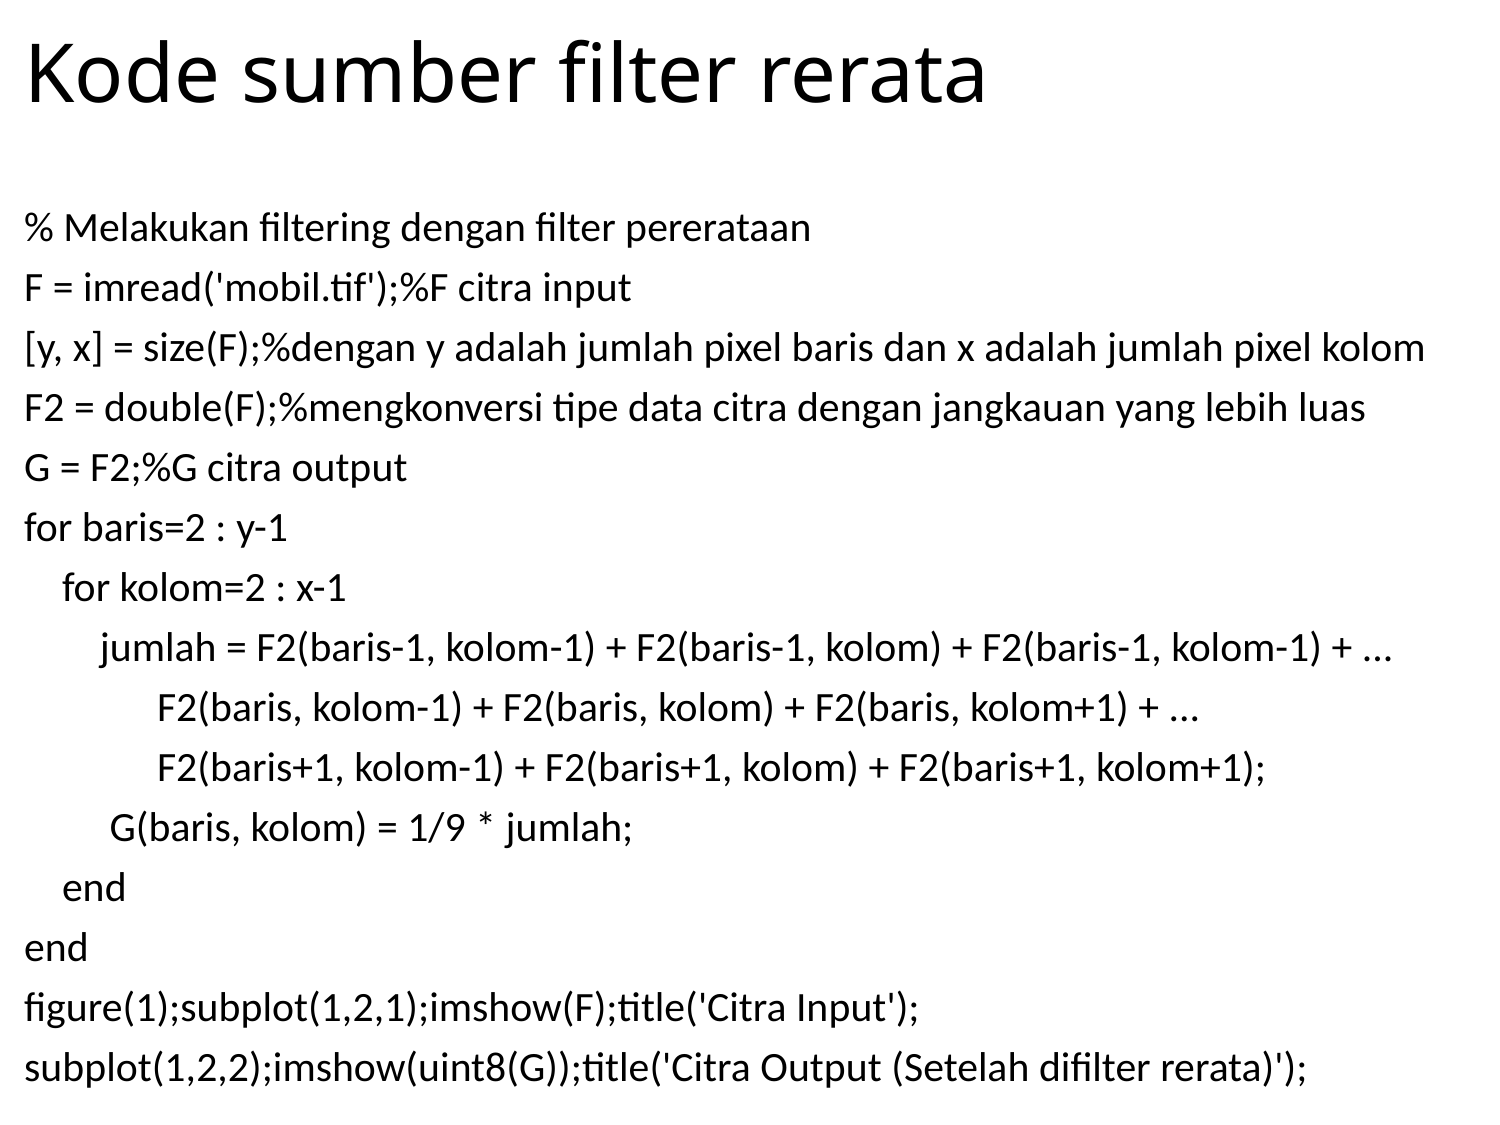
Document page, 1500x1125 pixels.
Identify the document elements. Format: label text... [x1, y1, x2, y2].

title Kode sumber filter rerata [9, 24, 1397, 128]
list % Melakukan filtering dengan filter pererataan F = imread('mobil.tif');%F citra input [y, x] = size(F);%dengan y adalah jumlah pixel baris dan x adalah jumlah pixel kolom F2 = double(F);%mengkonversi tipe data citra dengan jangkauan yang lebih luas G = F2;%G citra output for baris=2 : y-1 for kolom=2 : x-1 jumlah = F2(baris-1, kolom-1) + F2(baris-1, kolom) + F2(baris-1, kolom-1) + ... F2(baris, kolom-1) + F2(baris, kolom) + F2(baris, kolom+1) + ... F2(baris+1, kolom-1) + F2(baris+1, kolom) + F2(baris+1, kolom+1); G(baris, kolom) = 1/9 * jumlah; end end figure(1);subplot(1,2,1);imshow(F);title('Citra Input'); subplot(1,2,2);imshow(uint8(G));title('Citra Output (Setelah difilter rerata)'); [9, 182, 1500, 1125]
